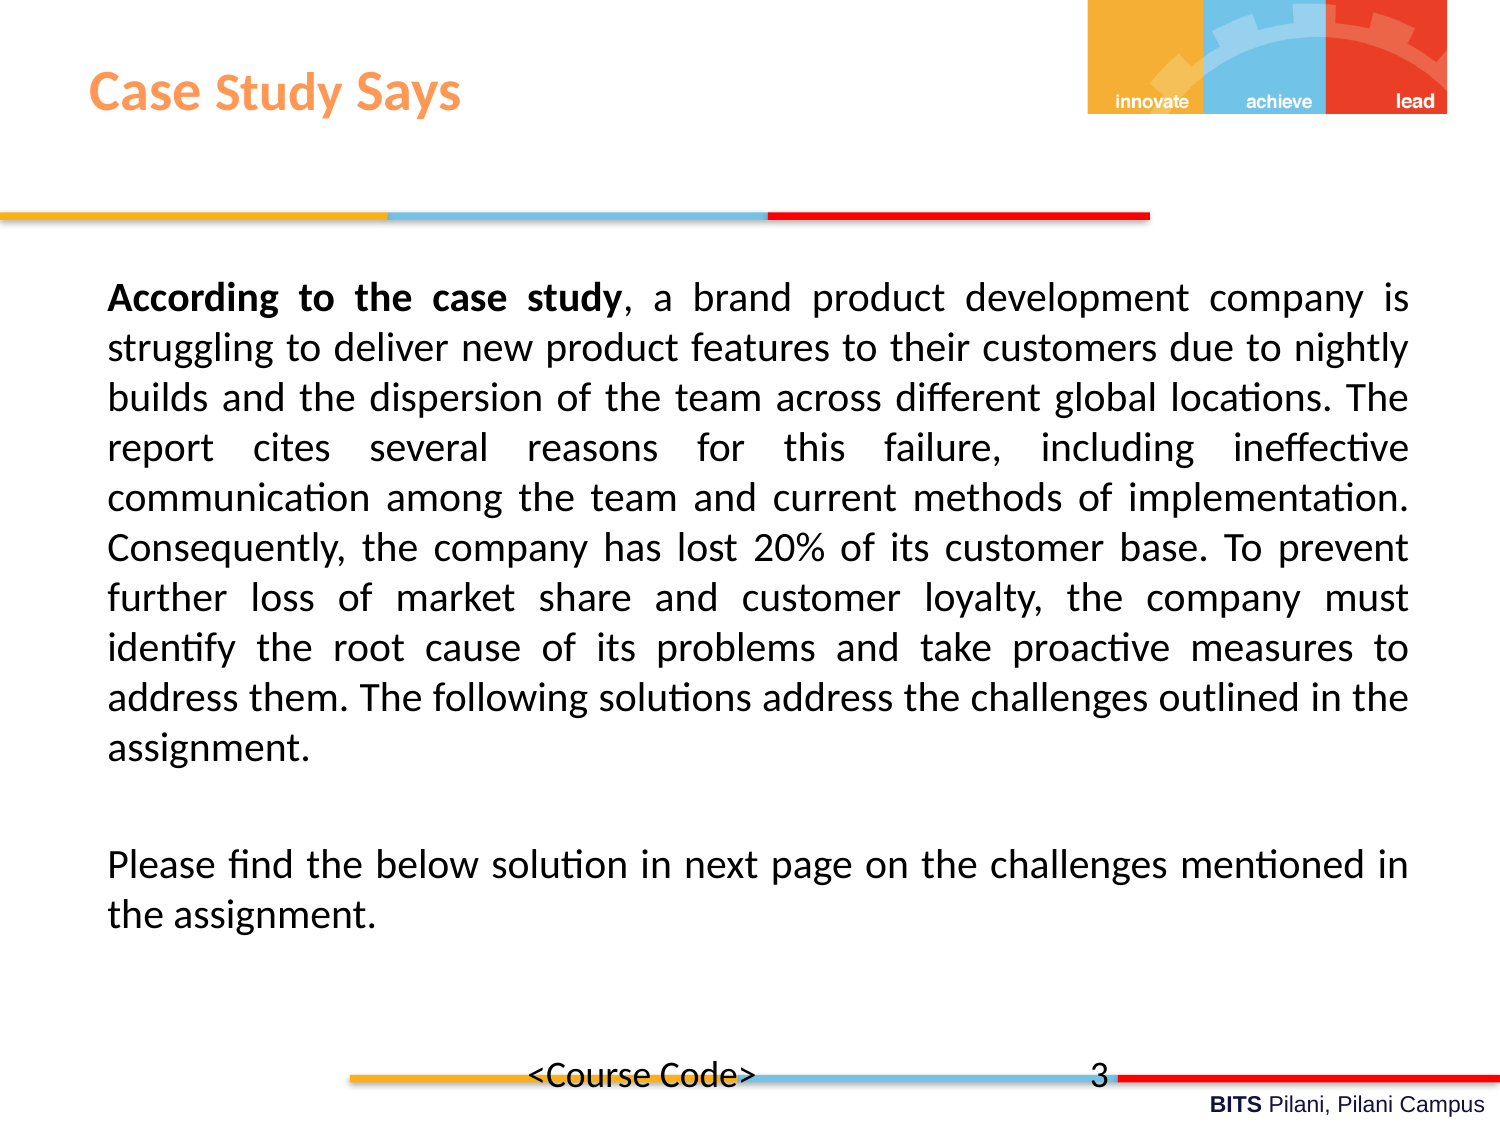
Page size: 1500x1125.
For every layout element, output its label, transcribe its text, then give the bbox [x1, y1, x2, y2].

picture [1087, 0, 1448, 114]
list According to the case study, a brand product development company is struggling to deliver new product features to their customers due to nightly builds and the dispersion of the team across different global locations. The report cites several reasons for this failure, including ineffective communication among the team and current methods of implementation. Consequently, the company has lost 20% of its customer base. To prevent further loss of market share and customer loyalty, the company must identify the root cause of its problems and take proactive measures to address them. The following solutions address the challenges outlined in the assignment. Please find the below solution in next page on the challenges mentioned in the assignment. [92, 262, 1425, 1005]
slide_number 3 [1074, 1042, 1425, 1103]
footer <Course Code> [512, 1042, 988, 1103]
title Case Study Says [75, 45, 1425, 233]
